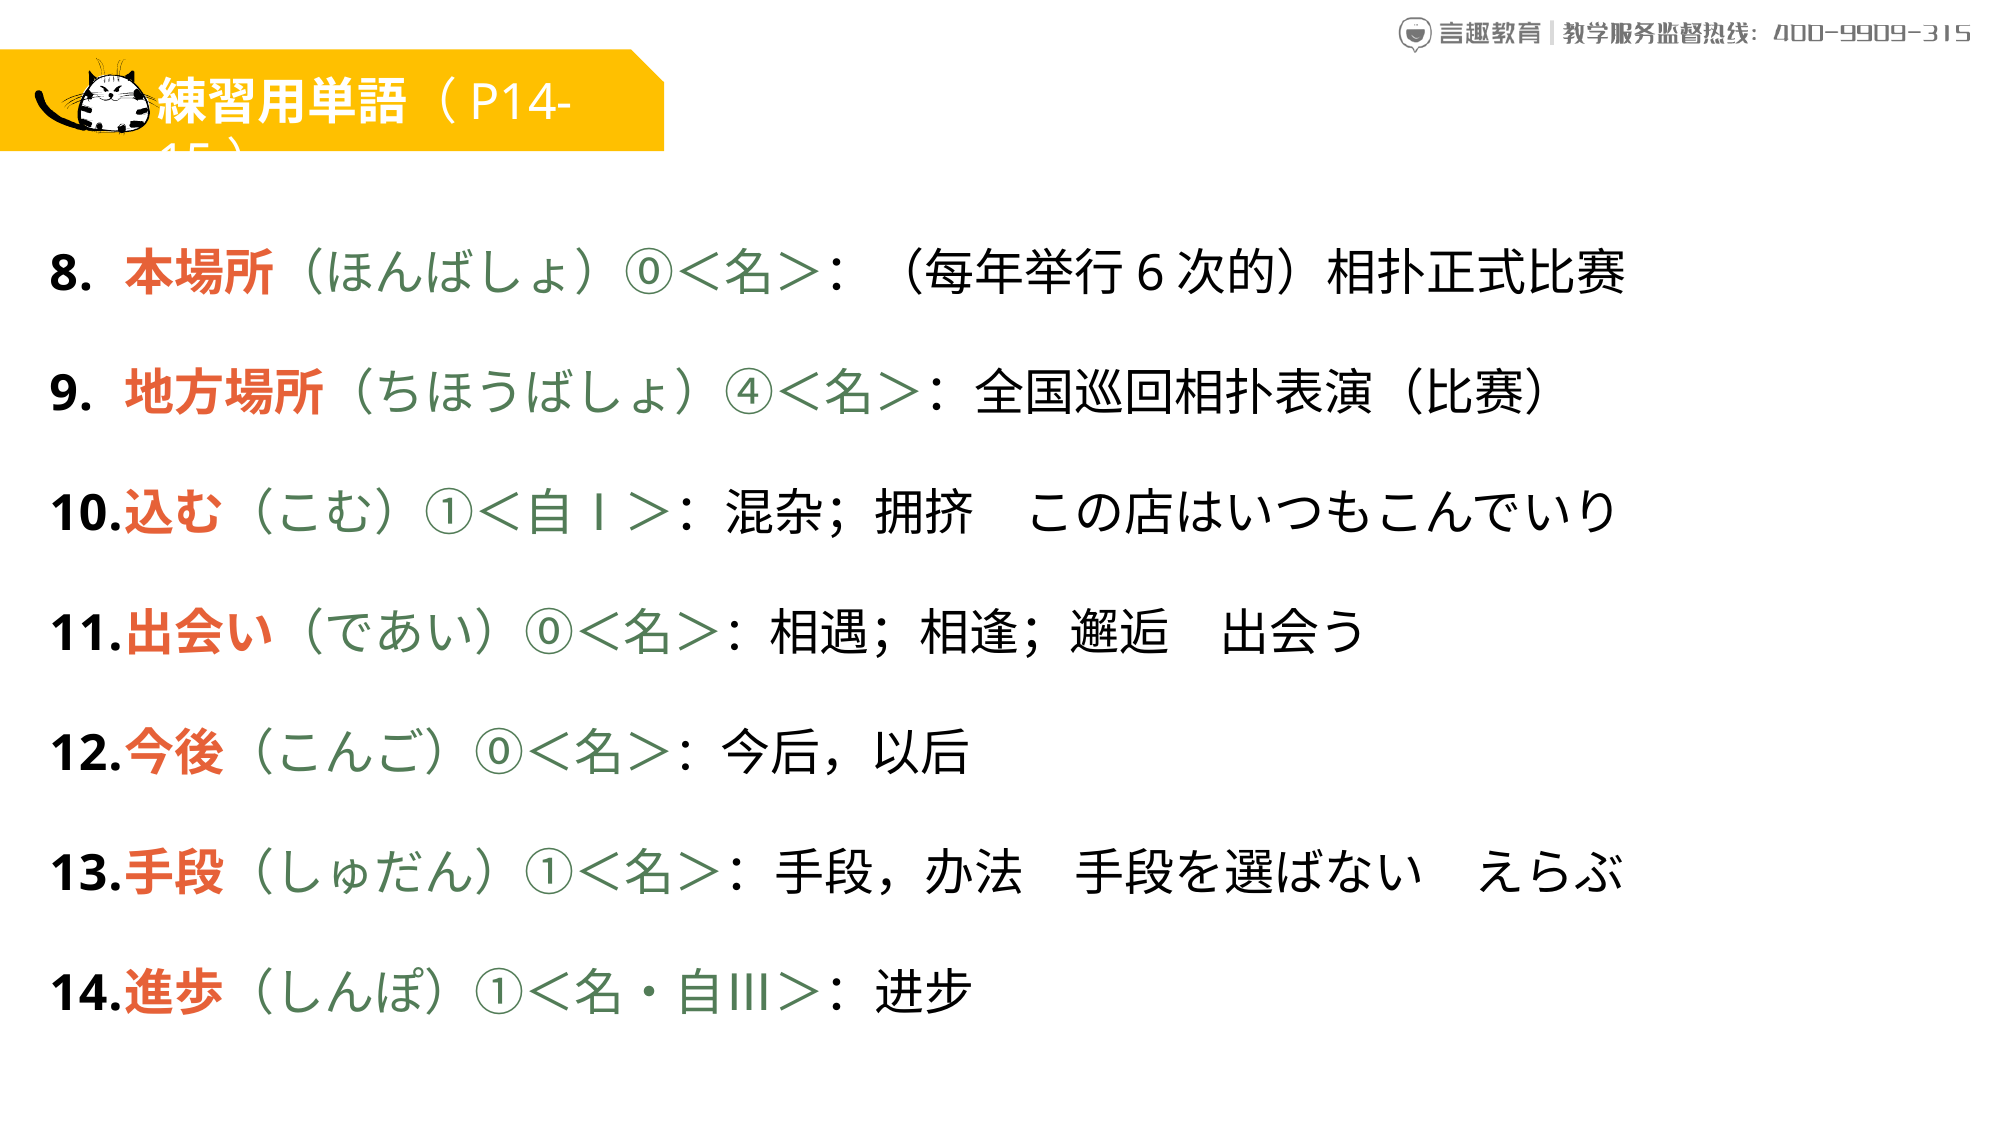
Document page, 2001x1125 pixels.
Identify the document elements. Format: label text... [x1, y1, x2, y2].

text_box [0, 49, 681, 151]
text_box 本場所（ほんばしょ）⓪＜名＞：（每年举行6次的）相扑正式比赛 地方場所（ちほうばしょ）④＜名＞：全国巡回相扑表演（比赛） 込む（こむ）①＜自Ⅰ＞：混杂；拥挤 この店はいつもこんでいり 出会い（であい）⓪＜名＞：相遇；相逢；邂逅 出会う 今後（こんご）⓪＜名＞：今后，以后 手段（しゅだん）①＜名＞：手段，办法 手段を選ばない えらぶ 進歩（しんぽ）①＜名・自Ⅲ＞：进步 [34, 173, 1897, 1043]
